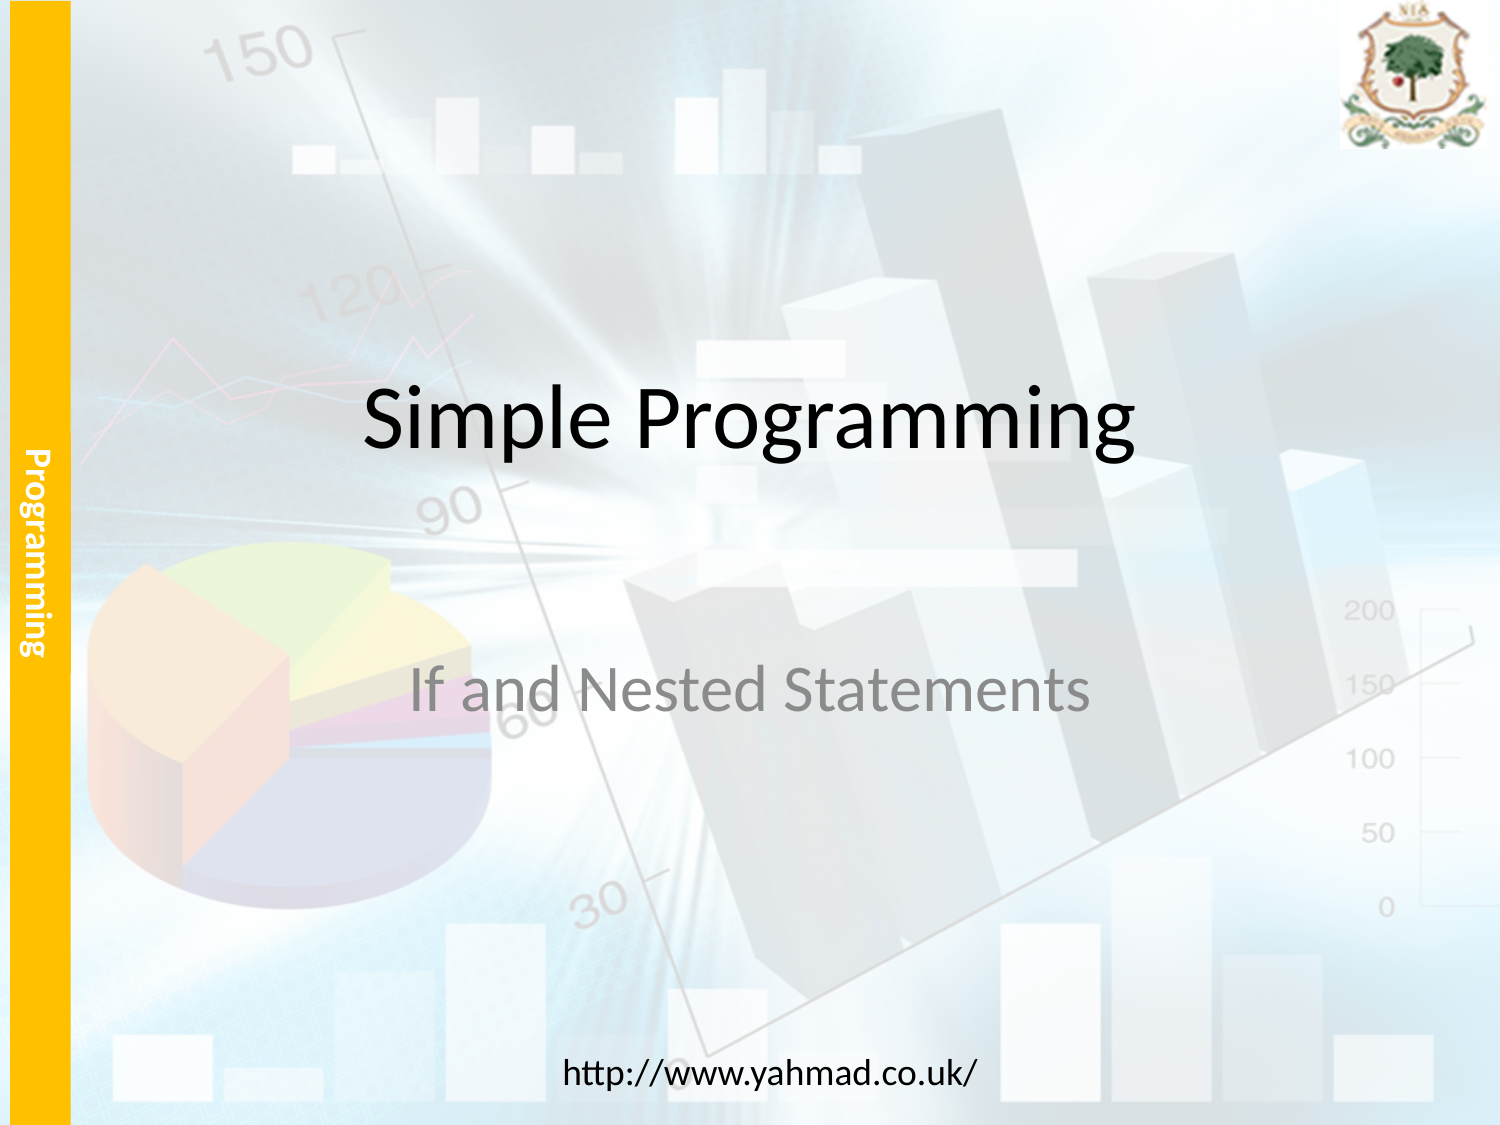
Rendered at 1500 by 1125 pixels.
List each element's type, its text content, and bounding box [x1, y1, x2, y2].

subtitle If and Nested Statements [225, 637, 1275, 925]
picture [1340, 0, 1487, 149]
title Simple Programming [112, 349, 1388, 591]
text_box http://www.yahmad.co.uk/ [547, 1040, 993, 1100]
